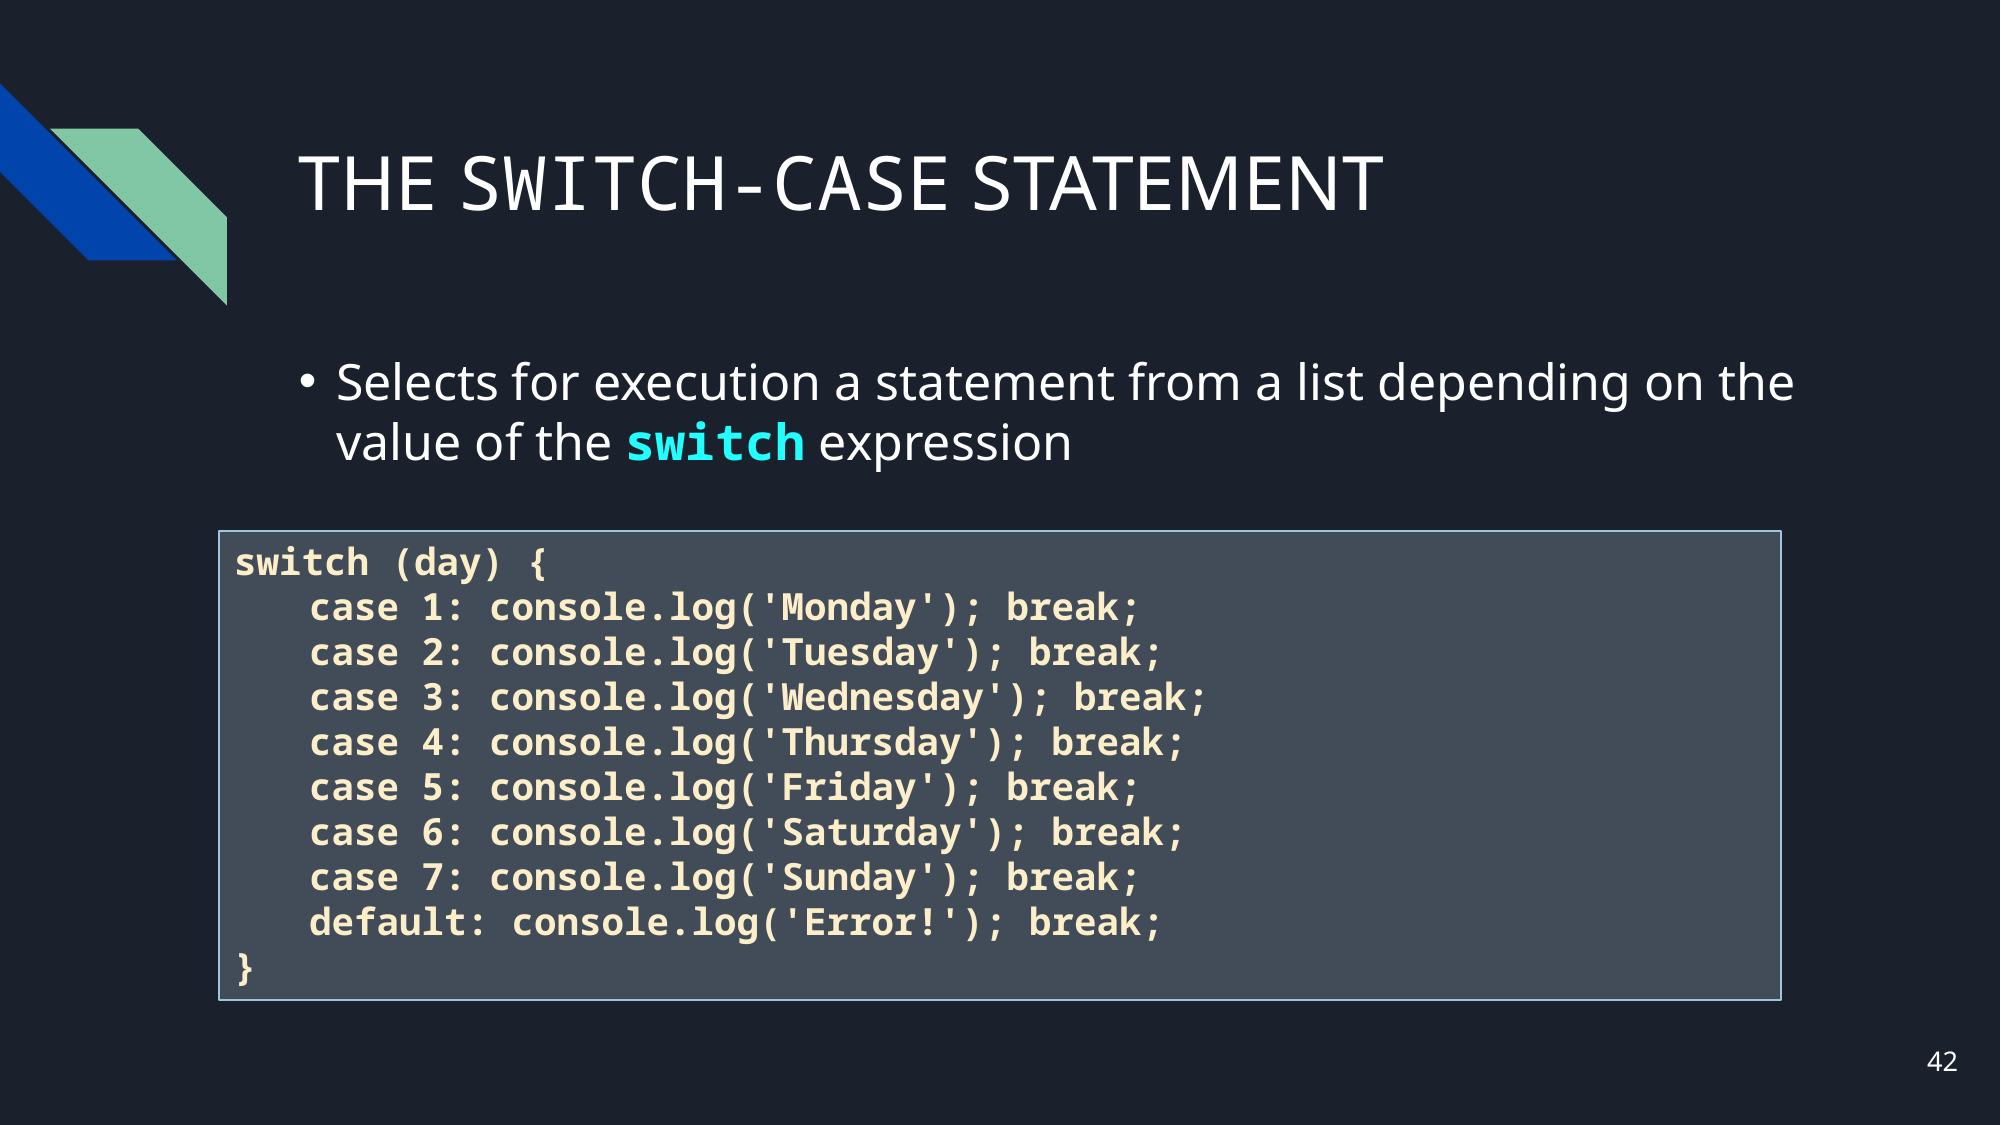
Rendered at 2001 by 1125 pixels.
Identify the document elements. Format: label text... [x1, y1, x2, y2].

text_box switch (day) { case 1: console.log('Monday'); break; case 2: console.log('Tuesday'); break; case 3: console.log('Wednesday'); break; case 4: console.log('Thursday'); break; case 5: console.log('Friday'); break; case 6: console.log('Saturday'); break; case 7: console.log('Sunday'); break; default: console.log('Error!'); break; } [219, 530, 1781, 1001]
list Selects for execution a statement from a list depending on the value of the switch expression [283, 342, 1824, 980]
slide_number 42 [1853, 1019, 1974, 1106]
title THE SWITCH-CASE STATEMENT [283, 86, 1824, 287]
